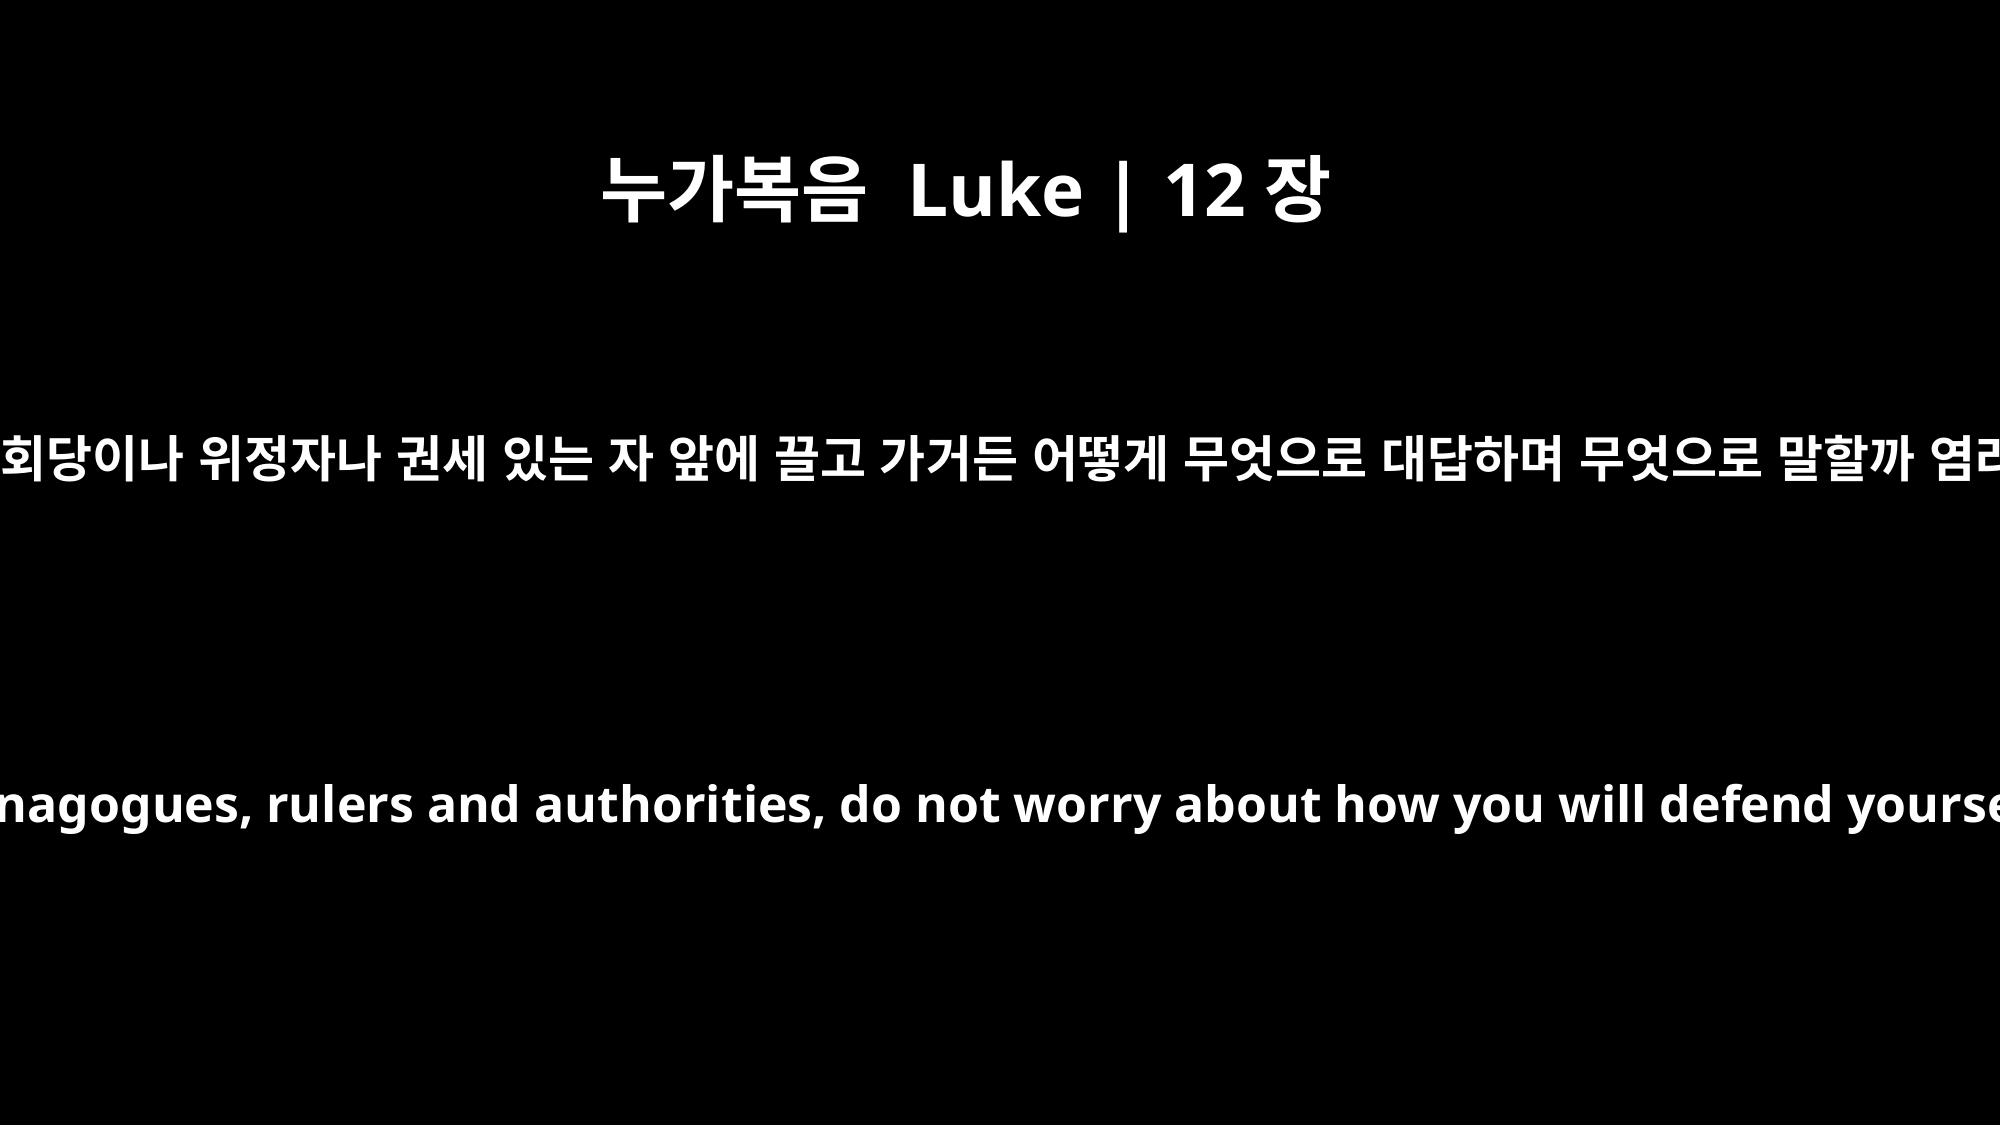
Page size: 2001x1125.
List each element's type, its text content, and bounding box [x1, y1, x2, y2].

text_box 11 사람이 너희를 회당이나 위정자나 권세 있는 자 앞에 끌고 가거든 어떻게 무엇으로 대답하며 무엇으로 말할까 염려하지 말라 [0, 359, 2000, 495]
text_box 누가복음 Luke | 12장 [585, 136, 1347, 239]
text_box "When you are brought before synagogues, rulers and authorities, do not worry about how you will defend yourselves or what you will say, [0, 764, 2000, 840]
